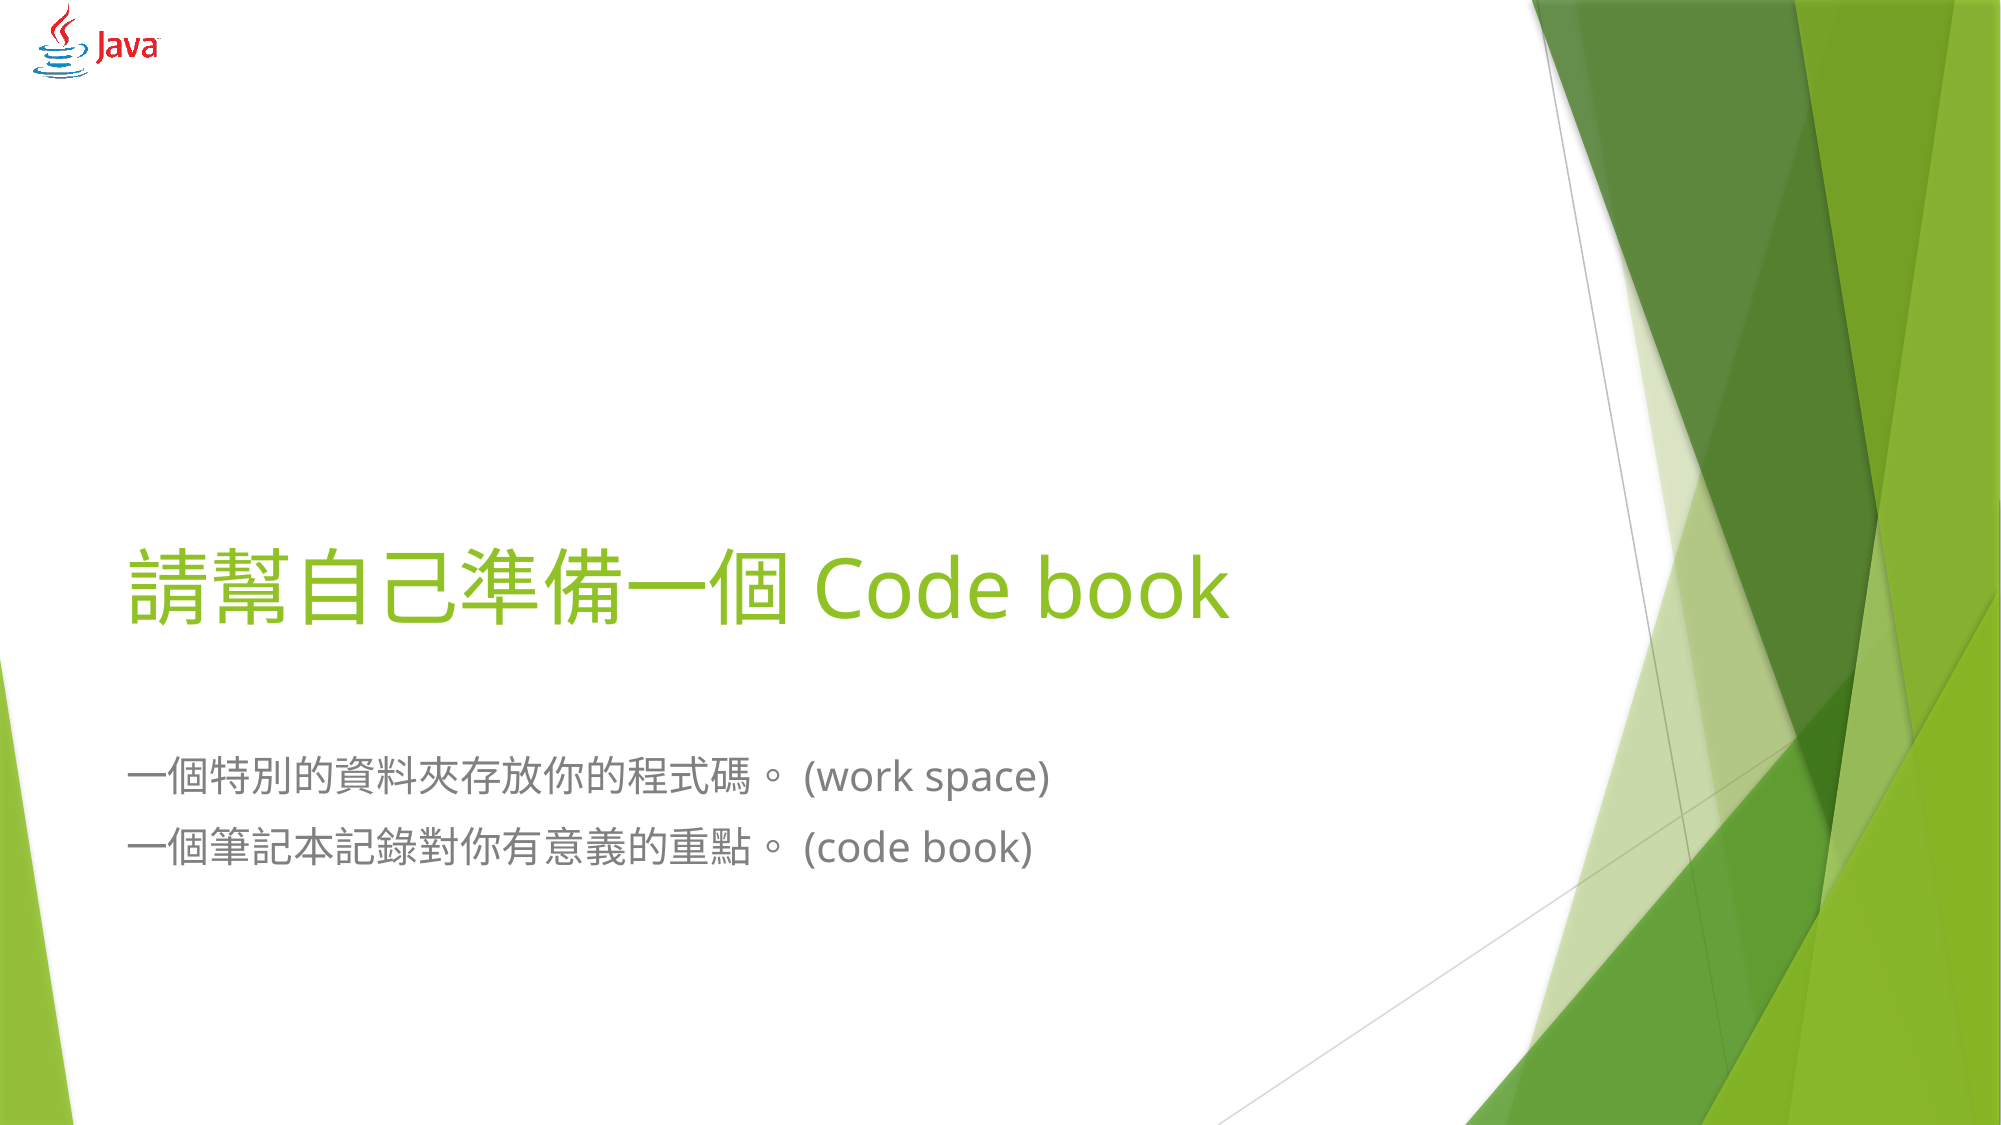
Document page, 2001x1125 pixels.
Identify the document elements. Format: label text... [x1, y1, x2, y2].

picture [27, 1, 165, 79]
list 一個特別的資料夾存放你的程式碼。(work space) 一個筆記本記錄對你有意義的重點。(code book) [111, 742, 1522, 884]
title 請幫自己準備一個Code book [111, 443, 1522, 742]
